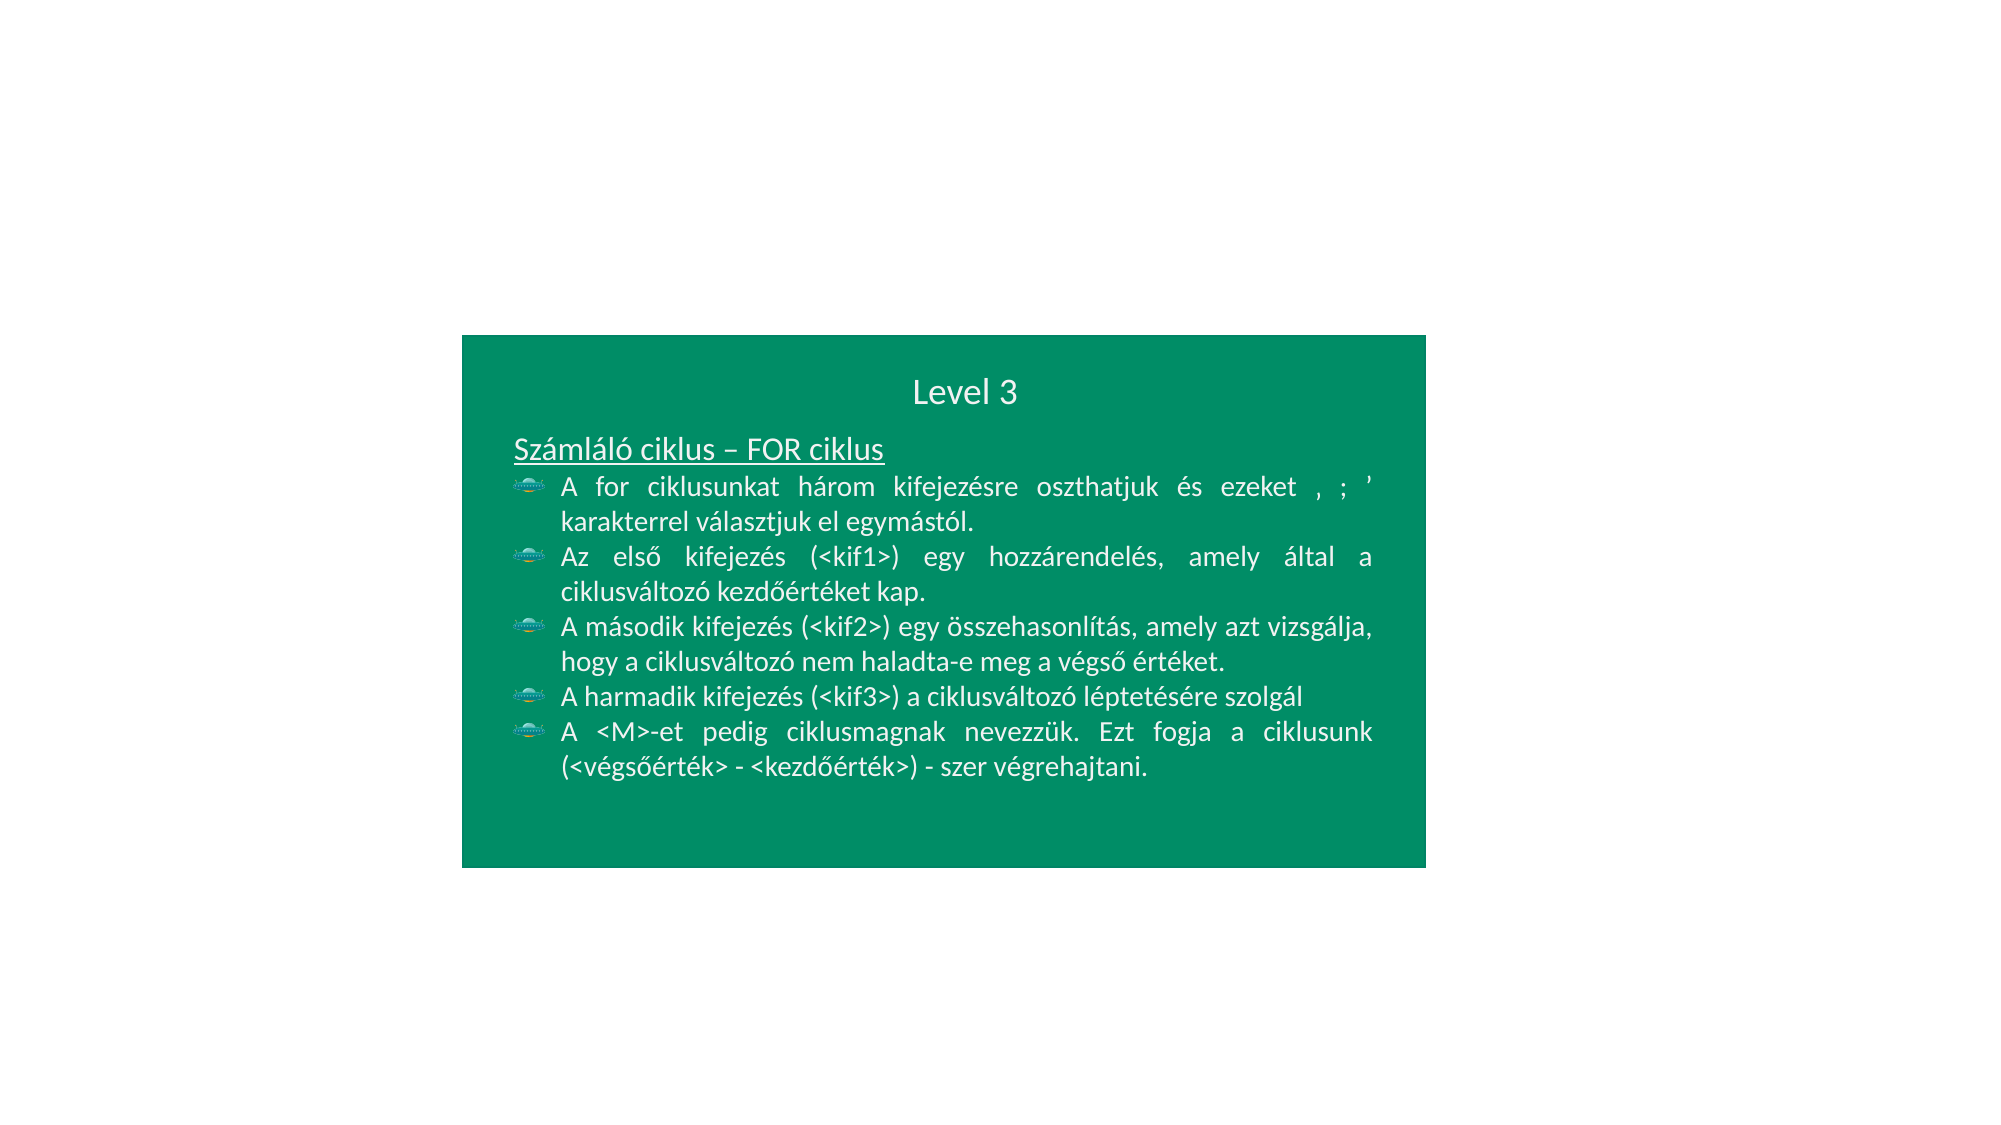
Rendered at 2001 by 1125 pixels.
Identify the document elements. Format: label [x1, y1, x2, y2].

text_box [462, 335, 1425, 867]
